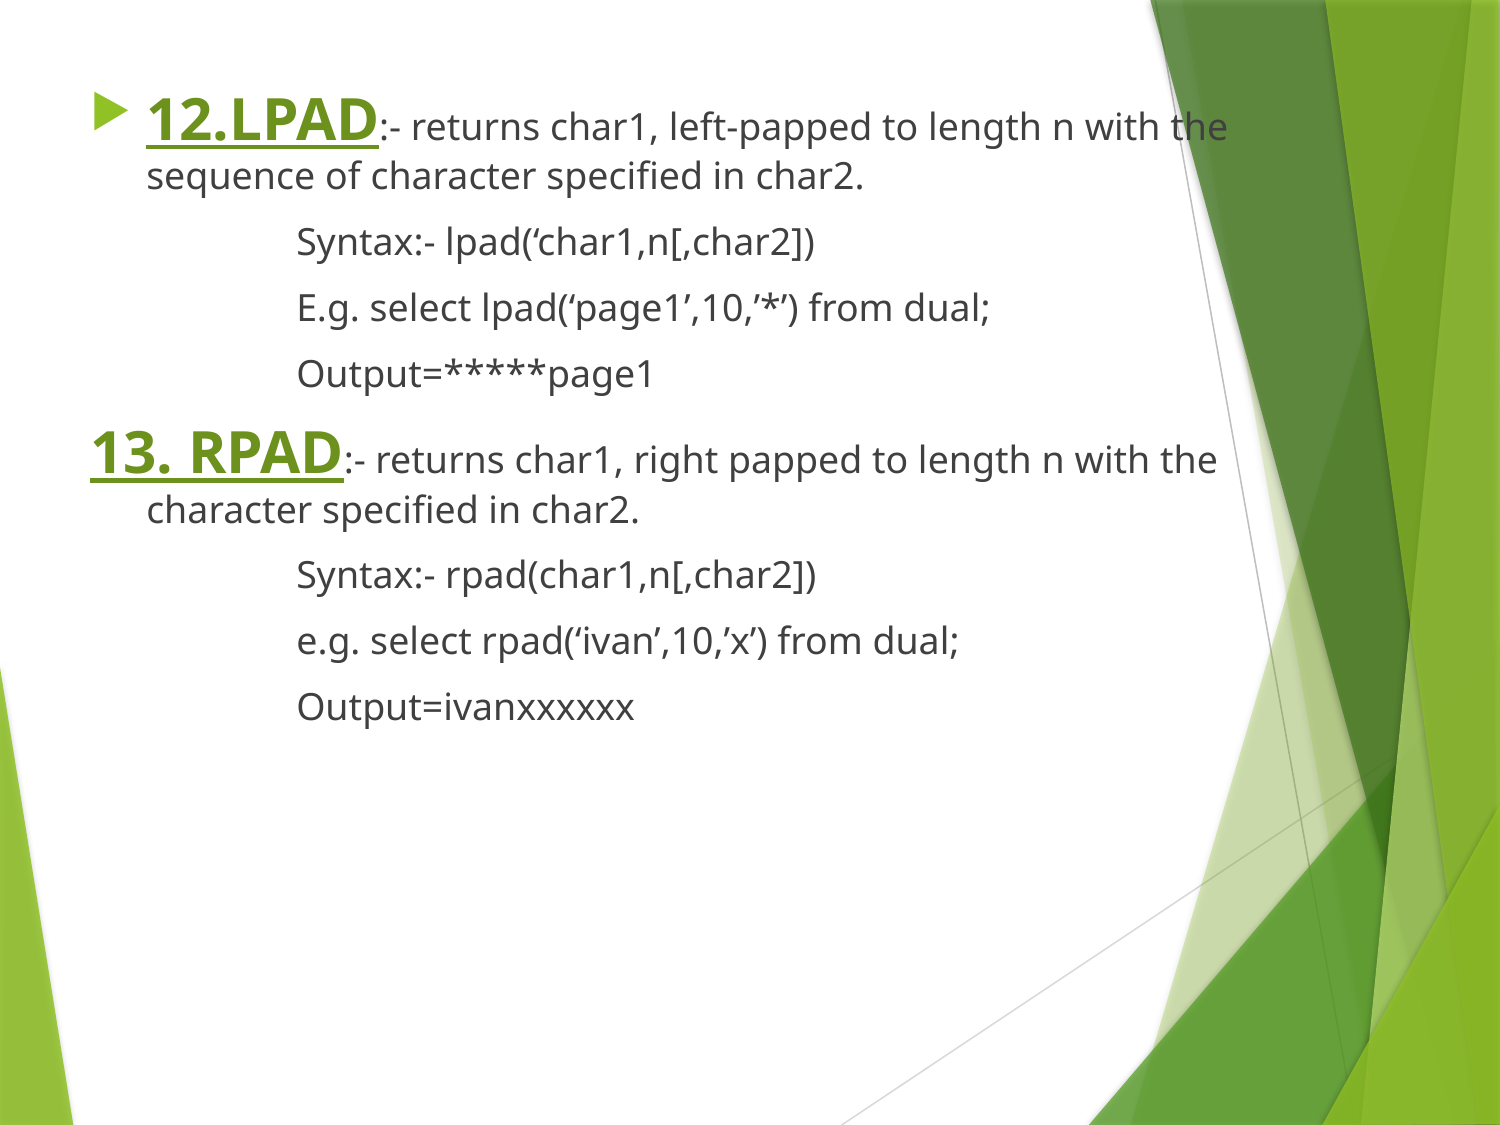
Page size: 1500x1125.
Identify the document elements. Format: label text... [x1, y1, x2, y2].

list 12.LPAD:- returns char1, left-papped to length n with the sequence of character specified in char2. Syntax:- lpad(‘char1,n[,char2]) E.g. select lpad(‘page1’,10,’*’) from dual; Output=*****page1 13. RPAD:- returns char1, right papped to length n with the character specified in char2. Syntax:- rpad(char1,n[,char2]) e.g. select rpad(‘ivan’,10,’x’) from dual; Output=ivanxxxxxx [75, 75, 1263, 1059]
